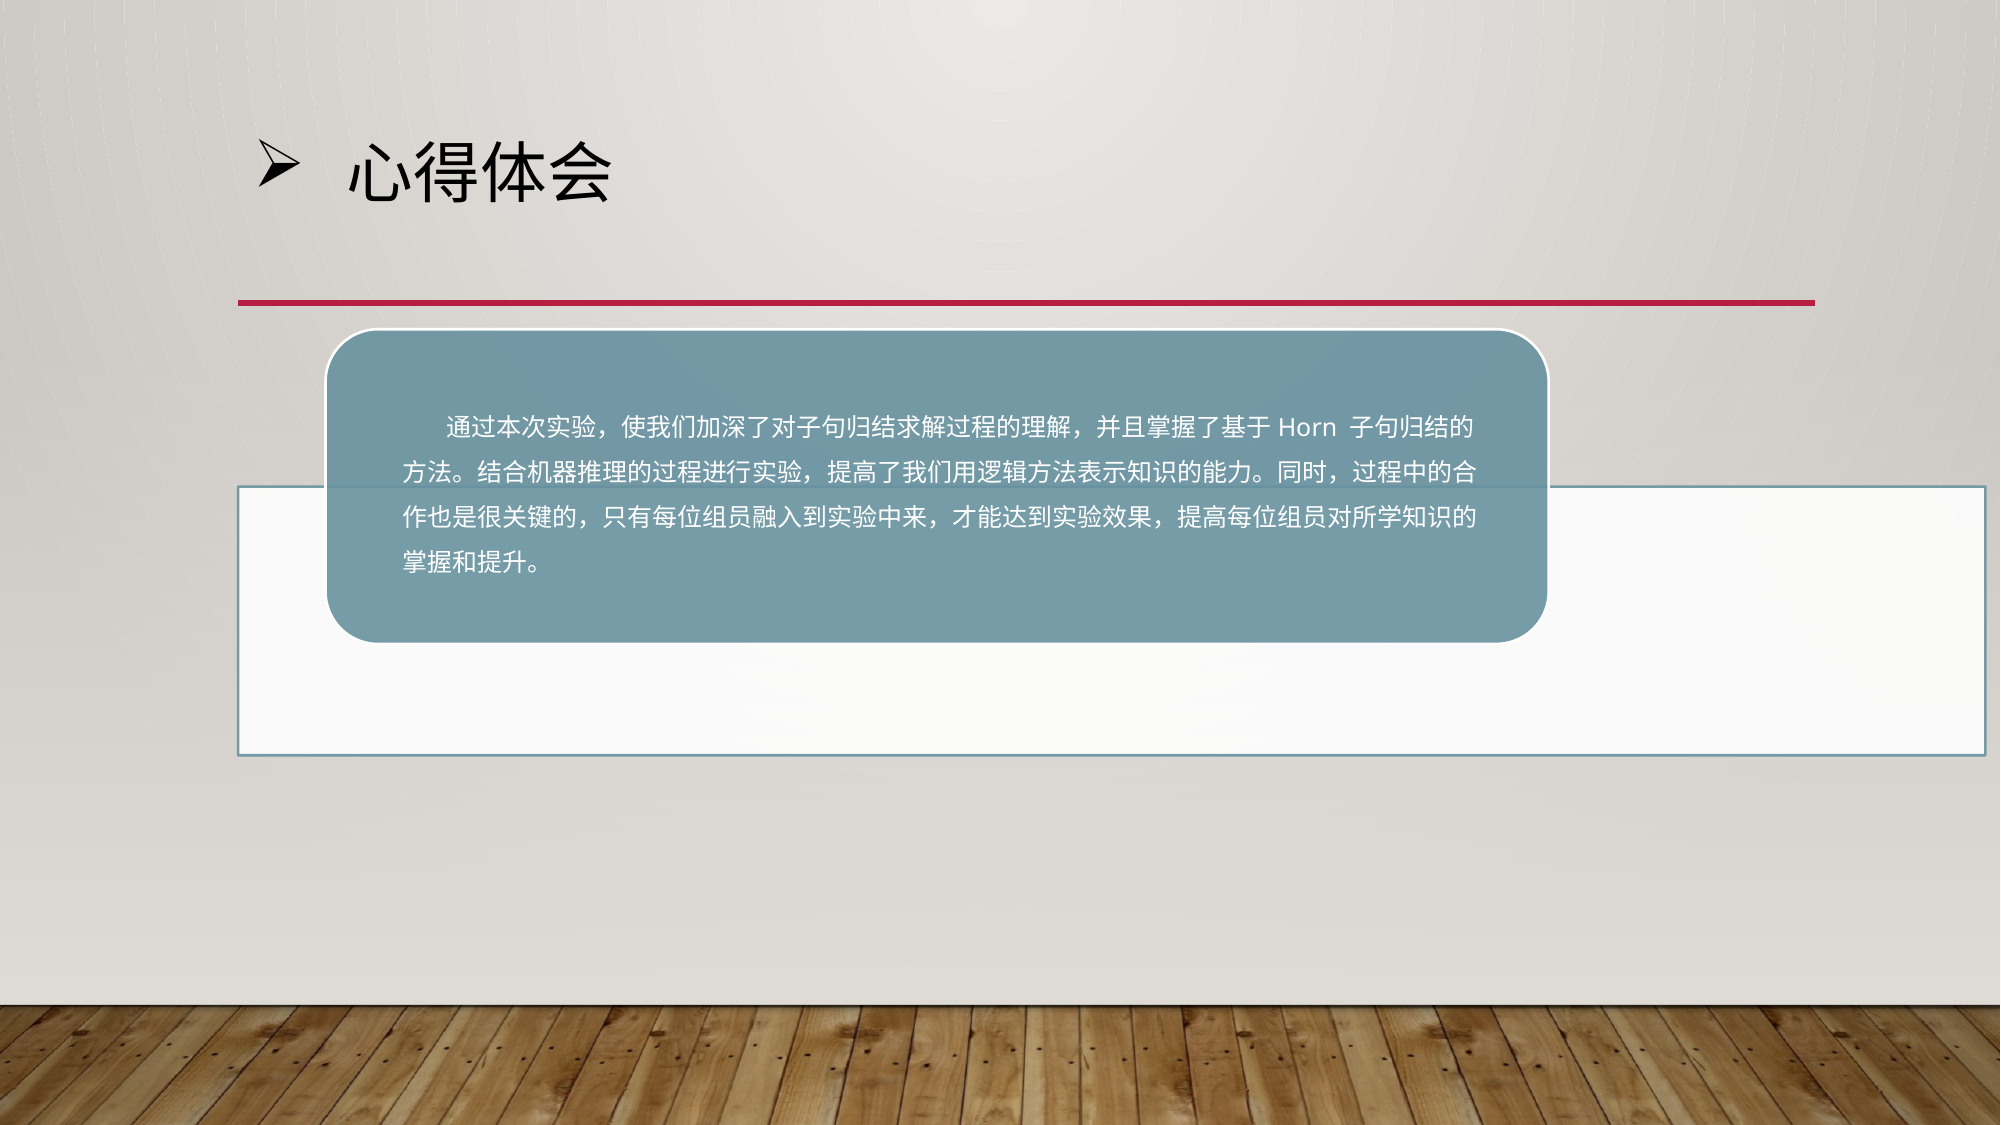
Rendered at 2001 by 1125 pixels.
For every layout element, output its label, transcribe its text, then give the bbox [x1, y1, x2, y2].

picture [0, 1005, 2000, 1125]
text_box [237, 303, 1986, 781]
title 心得体会 [238, 131, 1814, 303]
